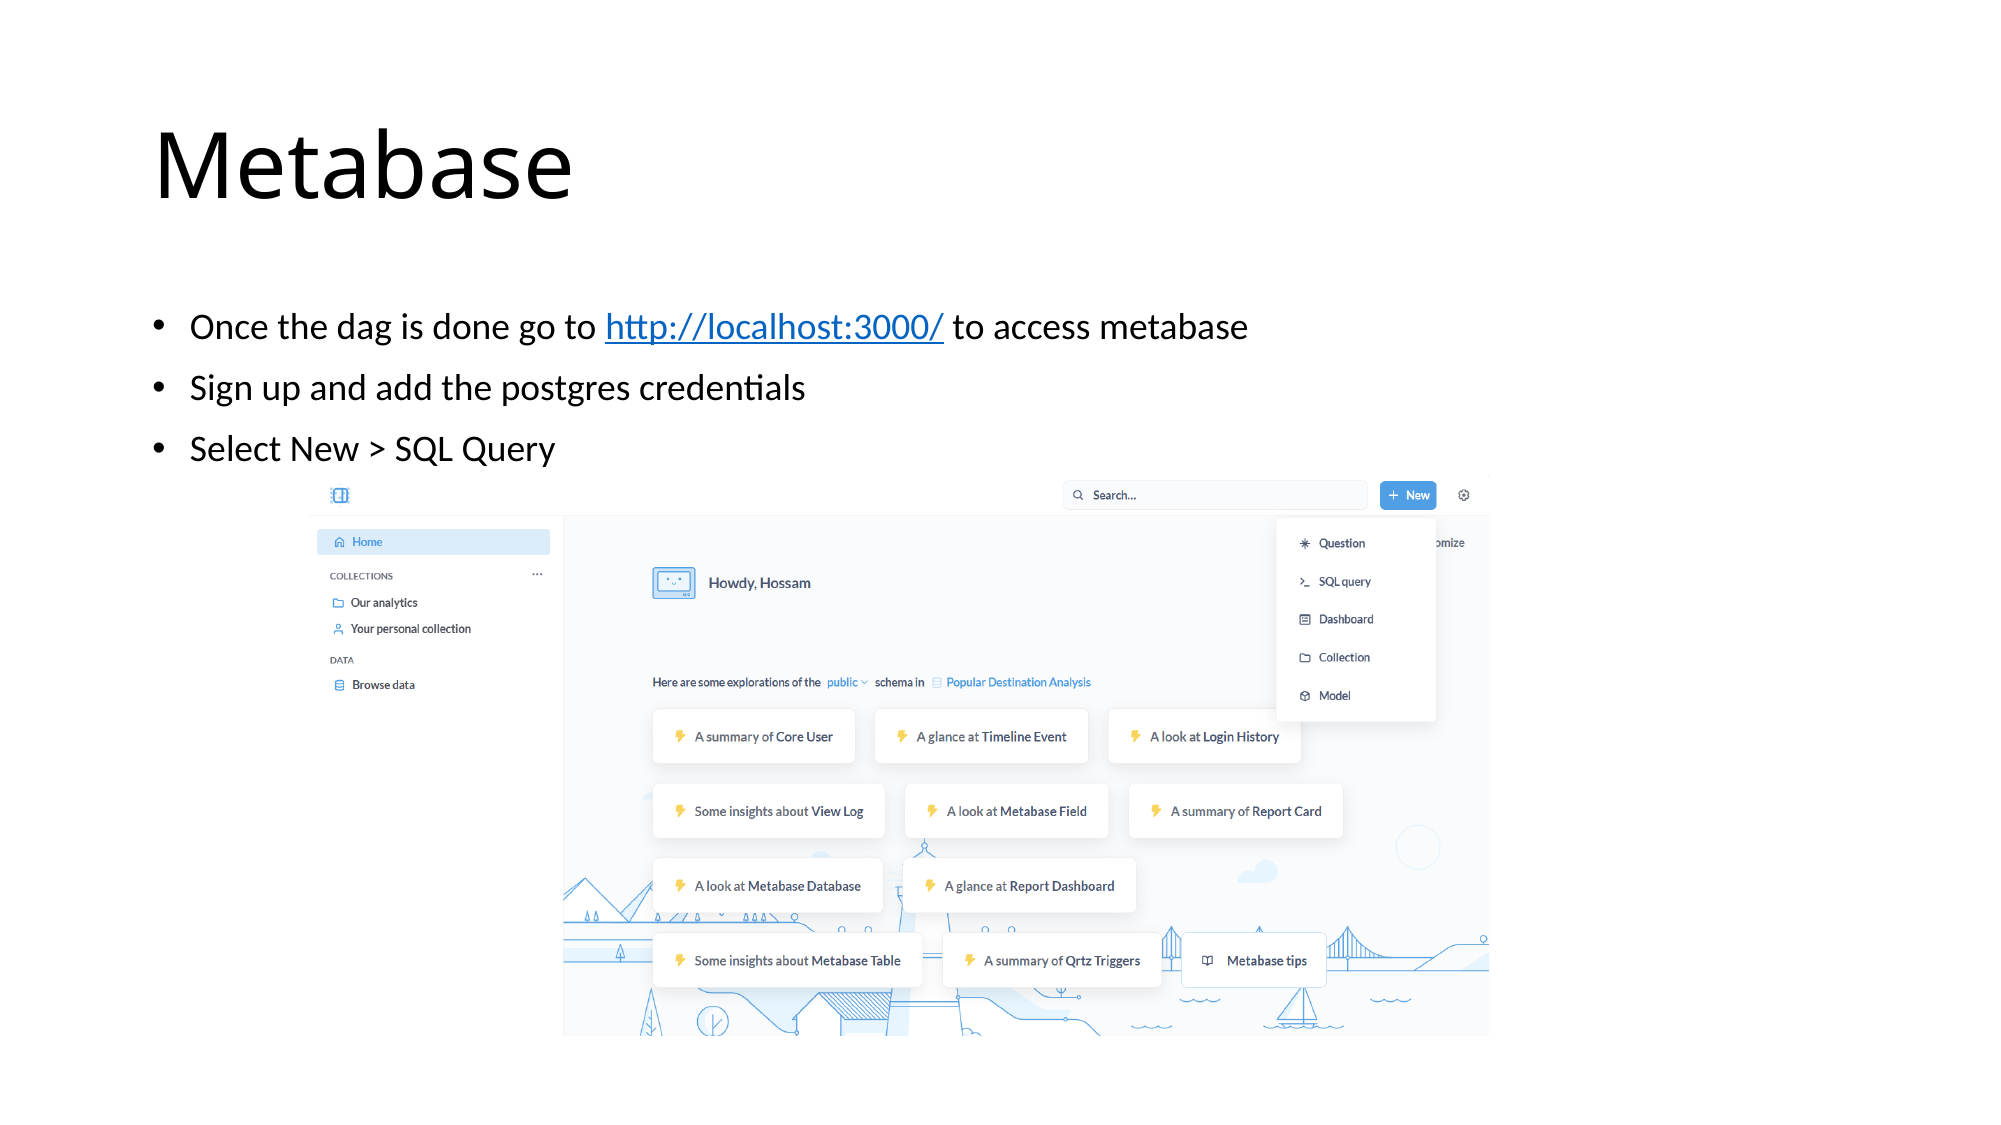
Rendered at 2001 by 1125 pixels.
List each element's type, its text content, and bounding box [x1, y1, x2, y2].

title Metabase [137, 59, 1863, 278]
list Once the dag is done go to http://localhost:3000/ to access metabase Sign up and add the postgres credentials Select New > SQL Query [137, 299, 1863, 1014]
picture [308, 475, 1489, 1036]
